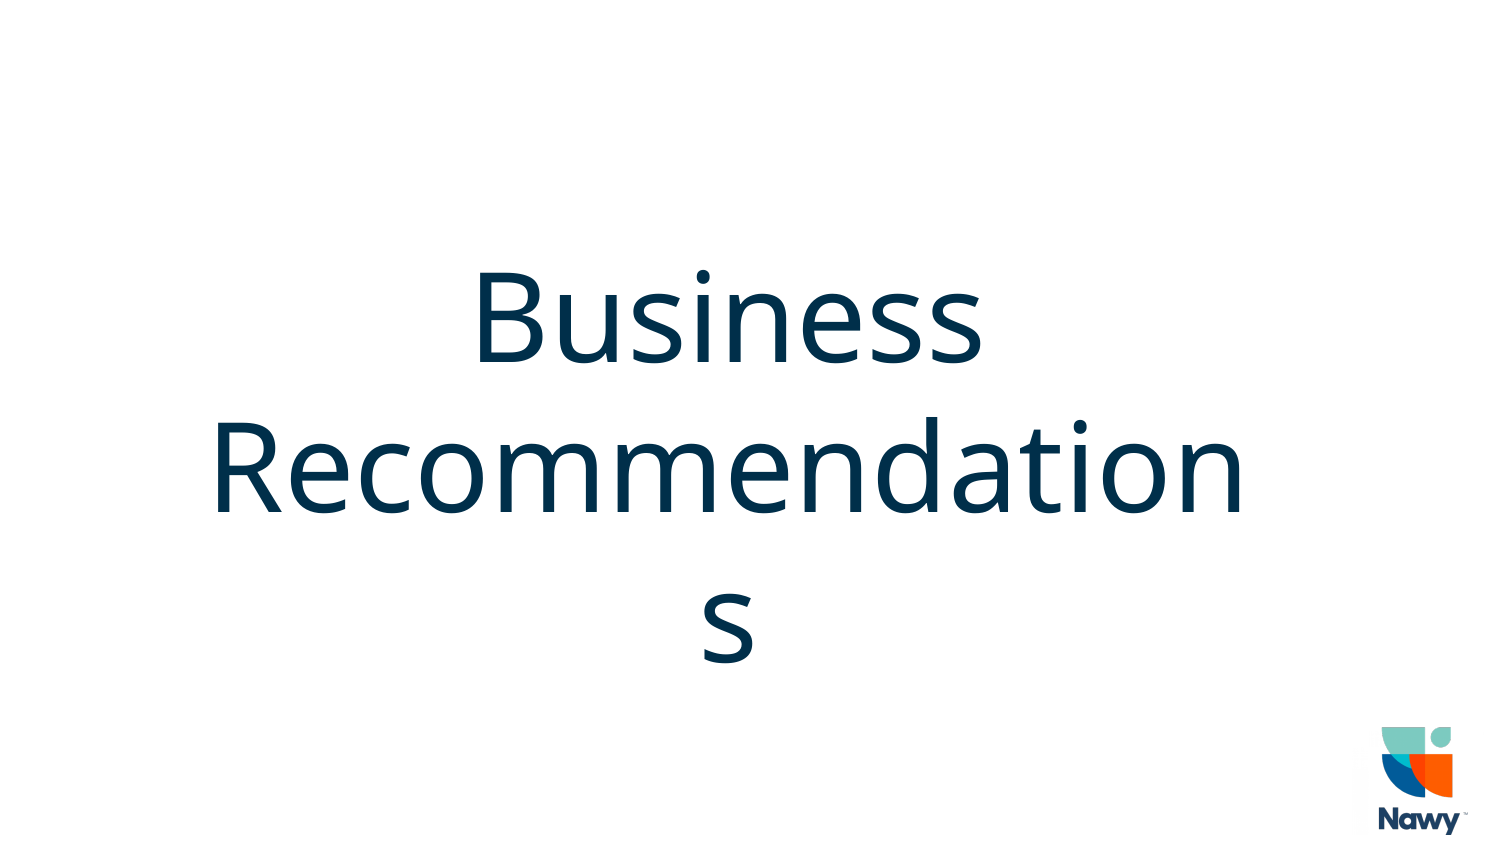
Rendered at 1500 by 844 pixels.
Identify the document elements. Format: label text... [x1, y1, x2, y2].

picture [1346, 726, 1500, 835]
text_box Business Recommendations [169, 222, 1288, 844]
